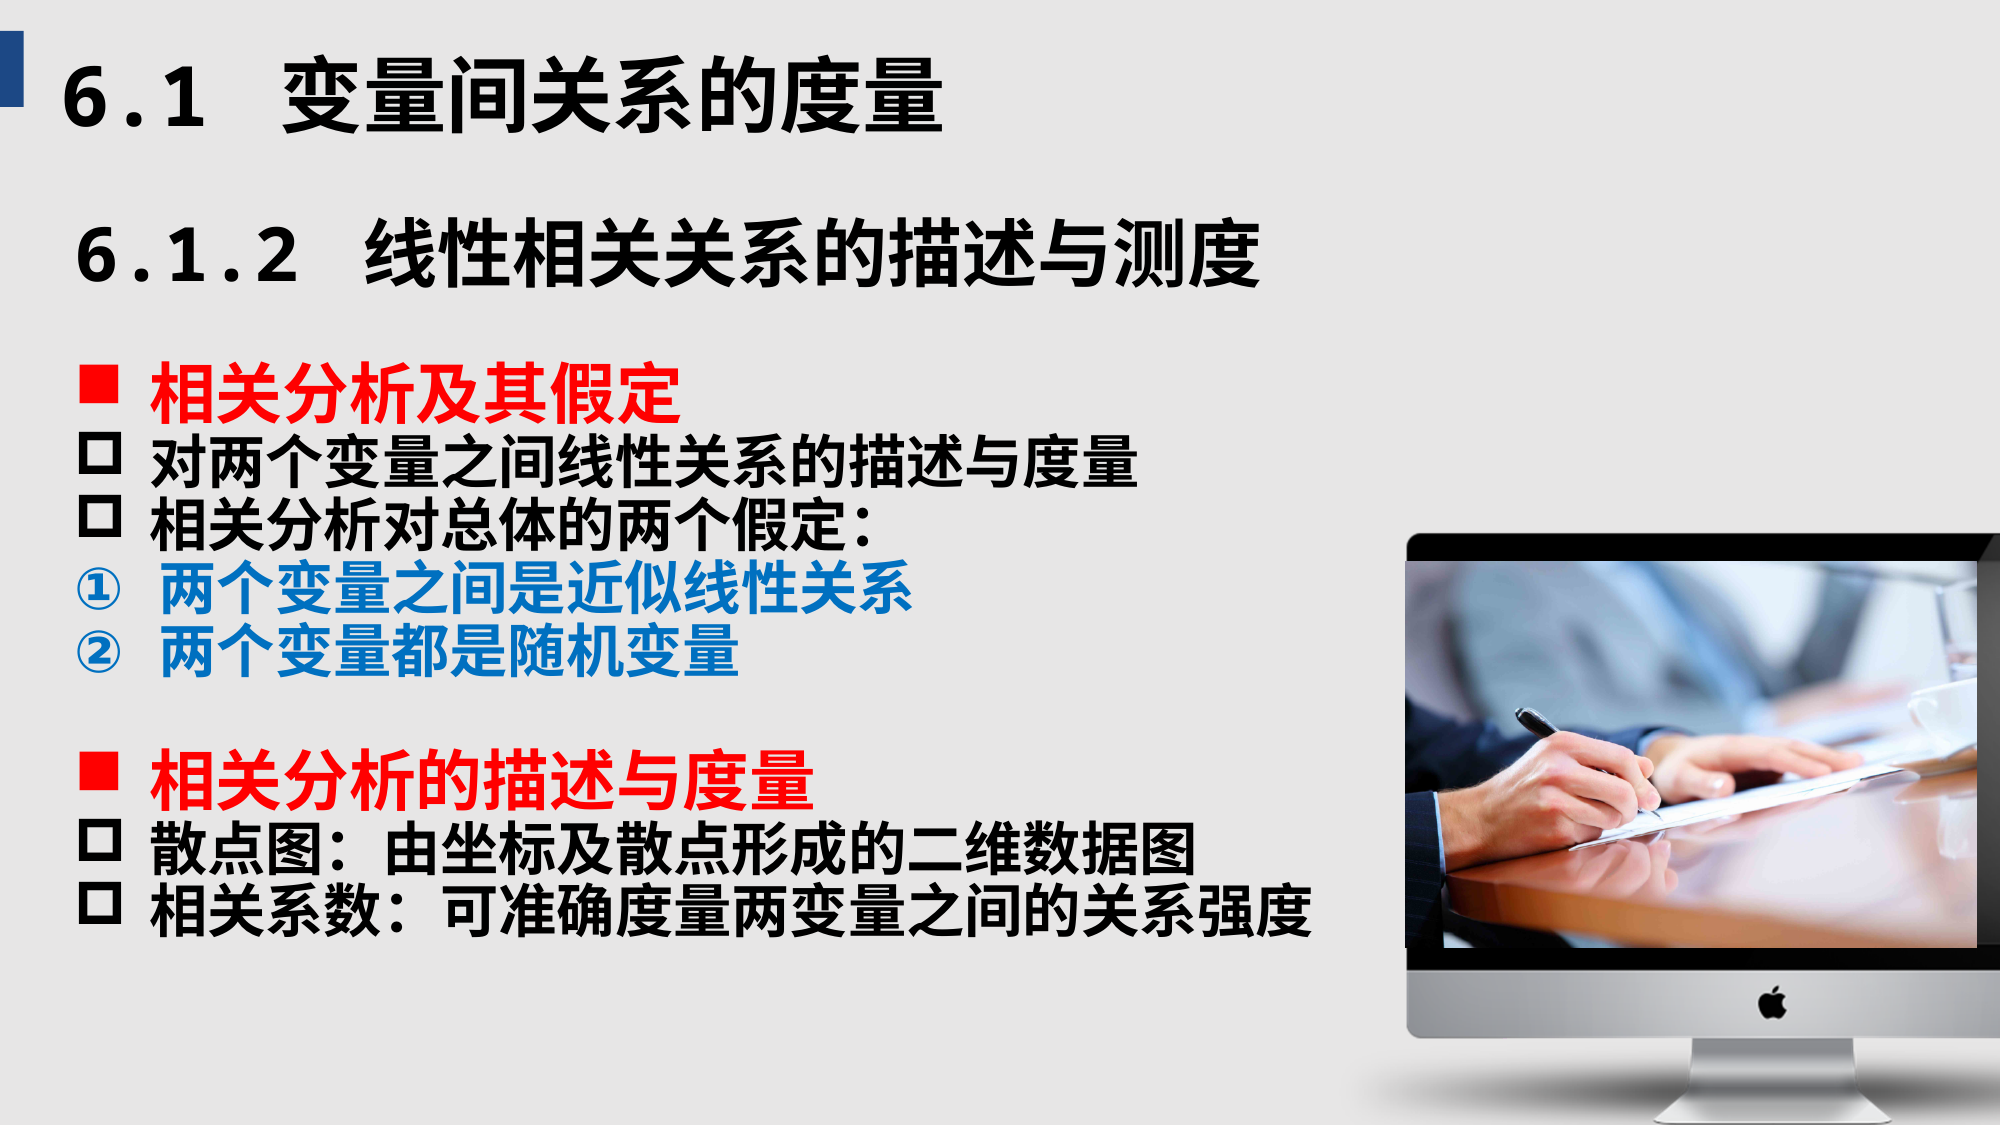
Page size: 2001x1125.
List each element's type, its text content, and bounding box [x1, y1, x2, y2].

text_box [0, 30, 24, 107]
text_box 6.1 变量间关系的度量 [45, 35, 1060, 151]
text_box 6.1.2 线性相关关系的描述与测度 相关分析及其假定 对两个变量之间线性关系的描述与度量 相关分析对总体的两个假定： 两个变量之间是近似线性关系 两个变量都是随机变量 相关分析的描述与度量 散点图：由坐标及散点形成的二维数据图 相关系数：可准确度量两变量之间的关系强度 [59, 209, 1709, 311]
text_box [1339, 490, 2000, 1125]
